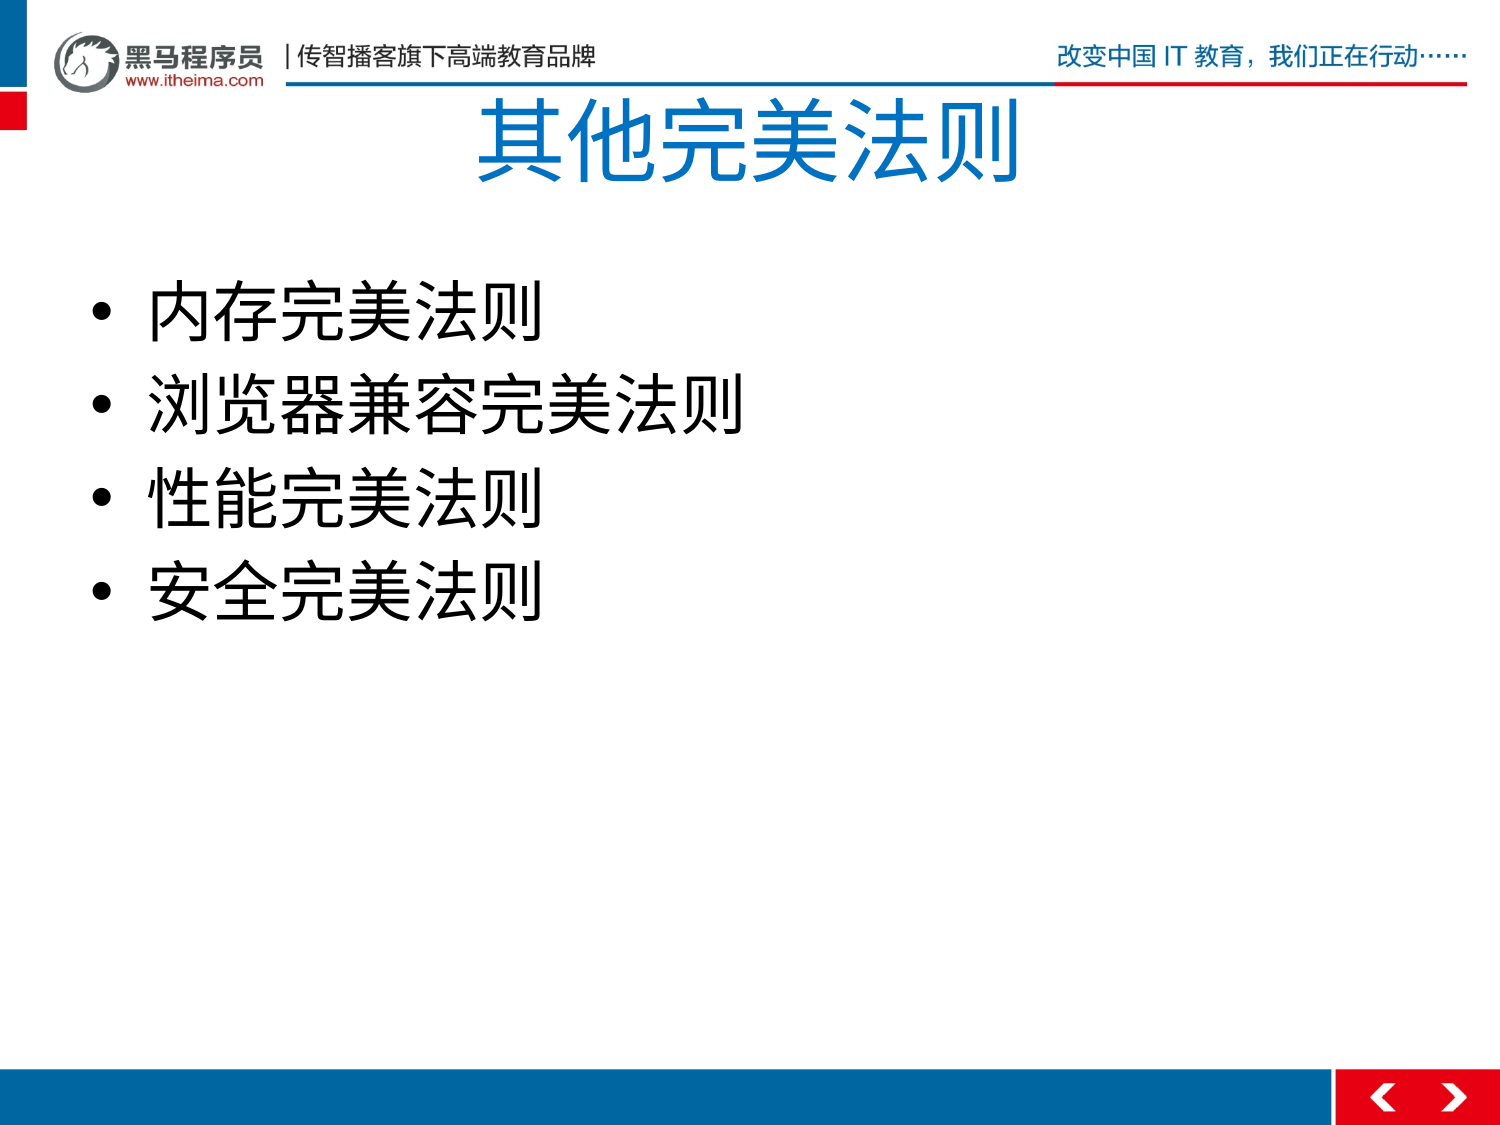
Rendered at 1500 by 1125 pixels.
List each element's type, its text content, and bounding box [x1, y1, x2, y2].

title 其他完美法则 [75, 45, 1425, 233]
list 内存完美法则 浏览器兼容完美法则 性能完美法则 安全完美法则 [75, 262, 1425, 1005]
picture [0, 0, 1500, 1125]
